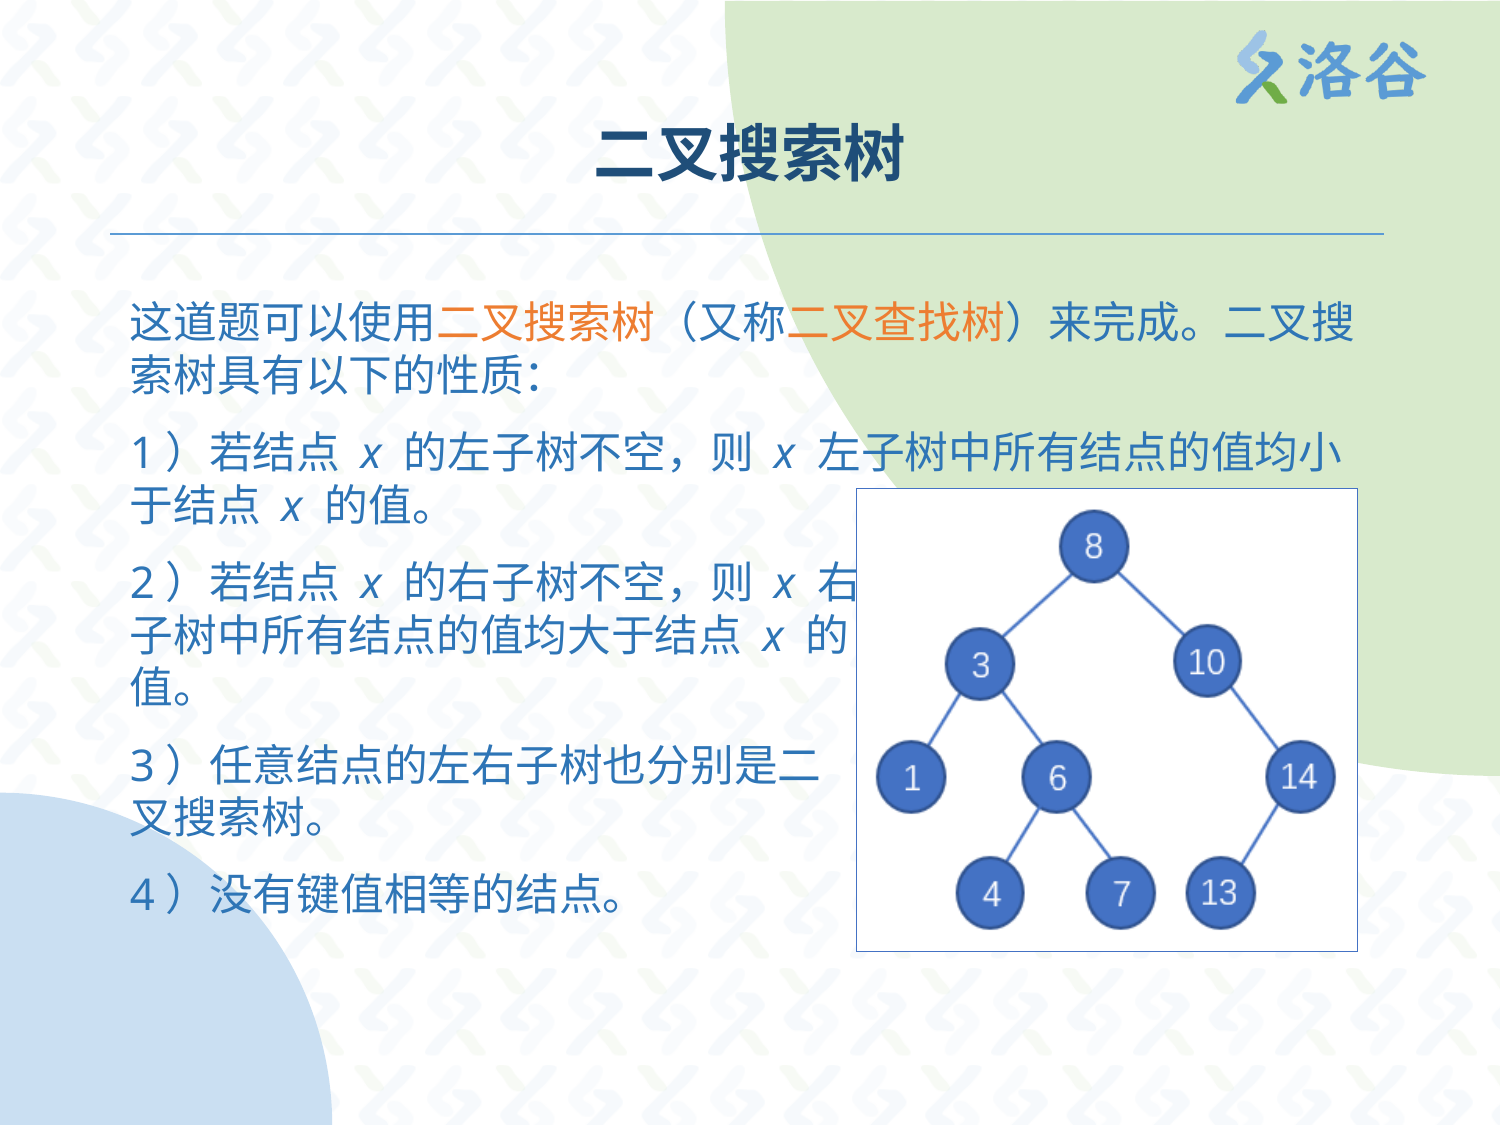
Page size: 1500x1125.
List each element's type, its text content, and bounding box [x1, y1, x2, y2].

picture [1235, 26, 1427, 108]
picture [856, 488, 1359, 952]
list 这道题可以使用二叉搜索树（又称二叉查找树）来完成。二叉搜索树具有以下的性质： 1）若结点 x 的左子树不空，则 x 左子树中所有结点的值均小于结点 x 的值。 2）若结点 x 的右子树不空，则 x 右 子树中所有结点的值均大于结点 x 的 值。 3）任意结点的左右子树也分别是二 叉搜索树。 4）没有键值相等的结点。 [114, 287, 1386, 1016]
title 二叉搜索树 [102, 77, 1397, 198]
